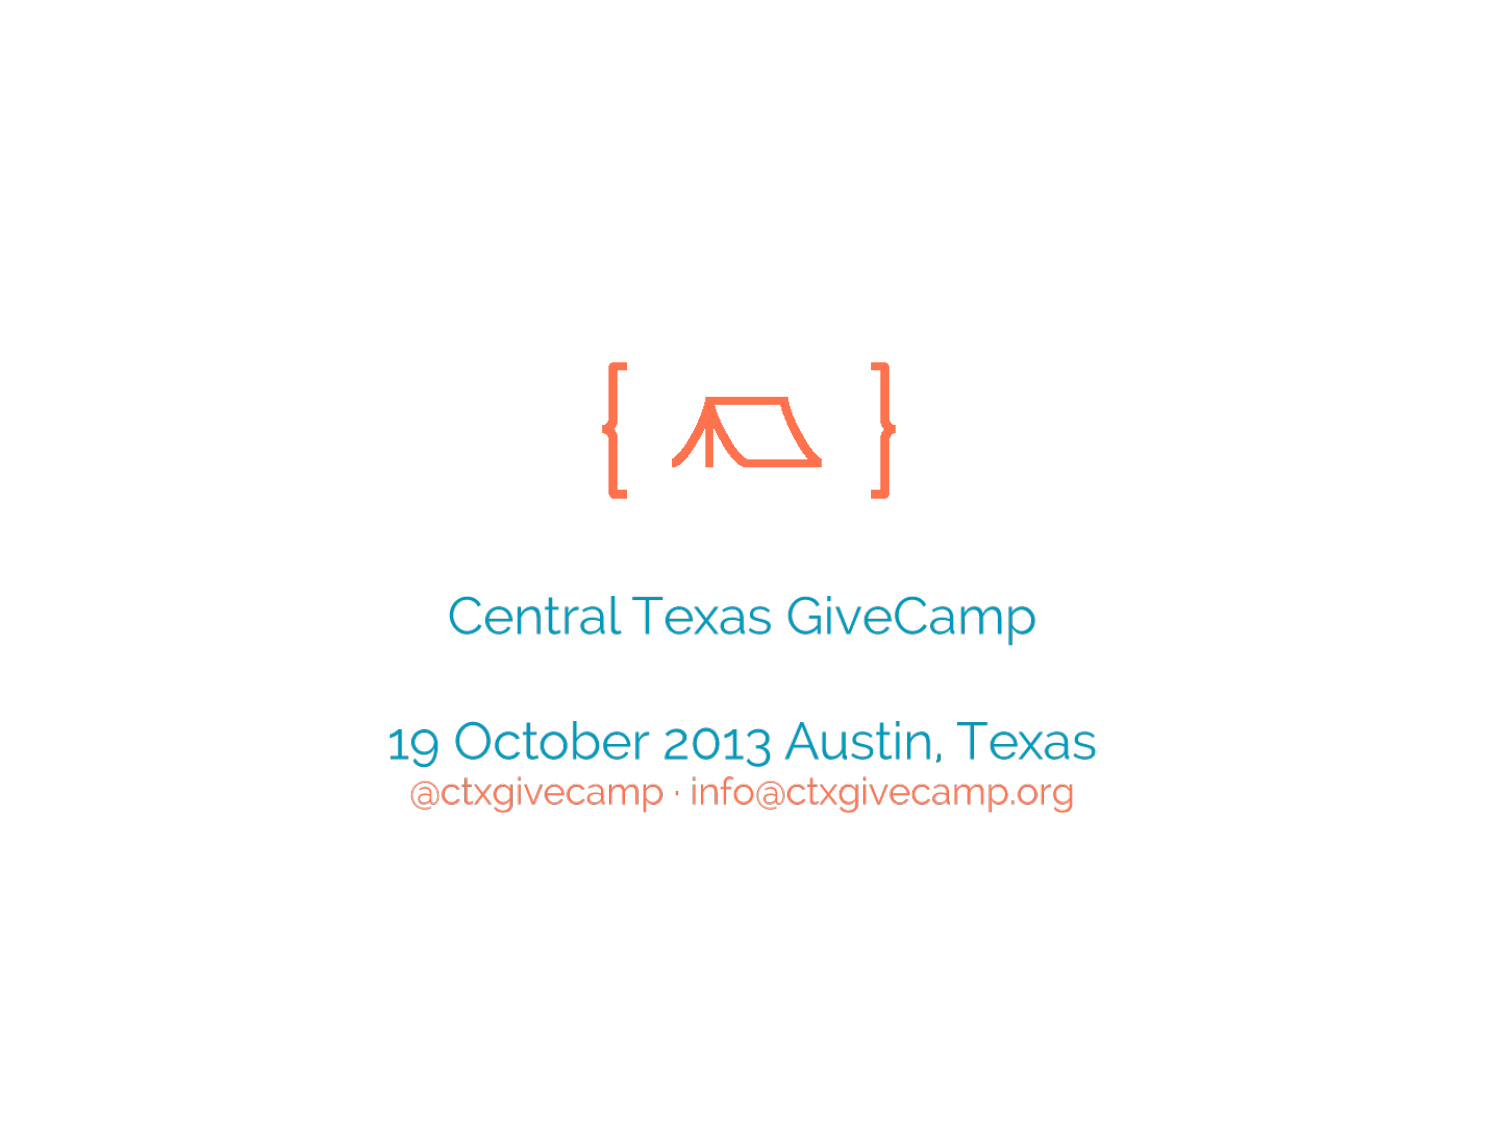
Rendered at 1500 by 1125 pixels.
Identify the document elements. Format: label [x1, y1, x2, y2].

picture [0, 93, 1500, 1032]
